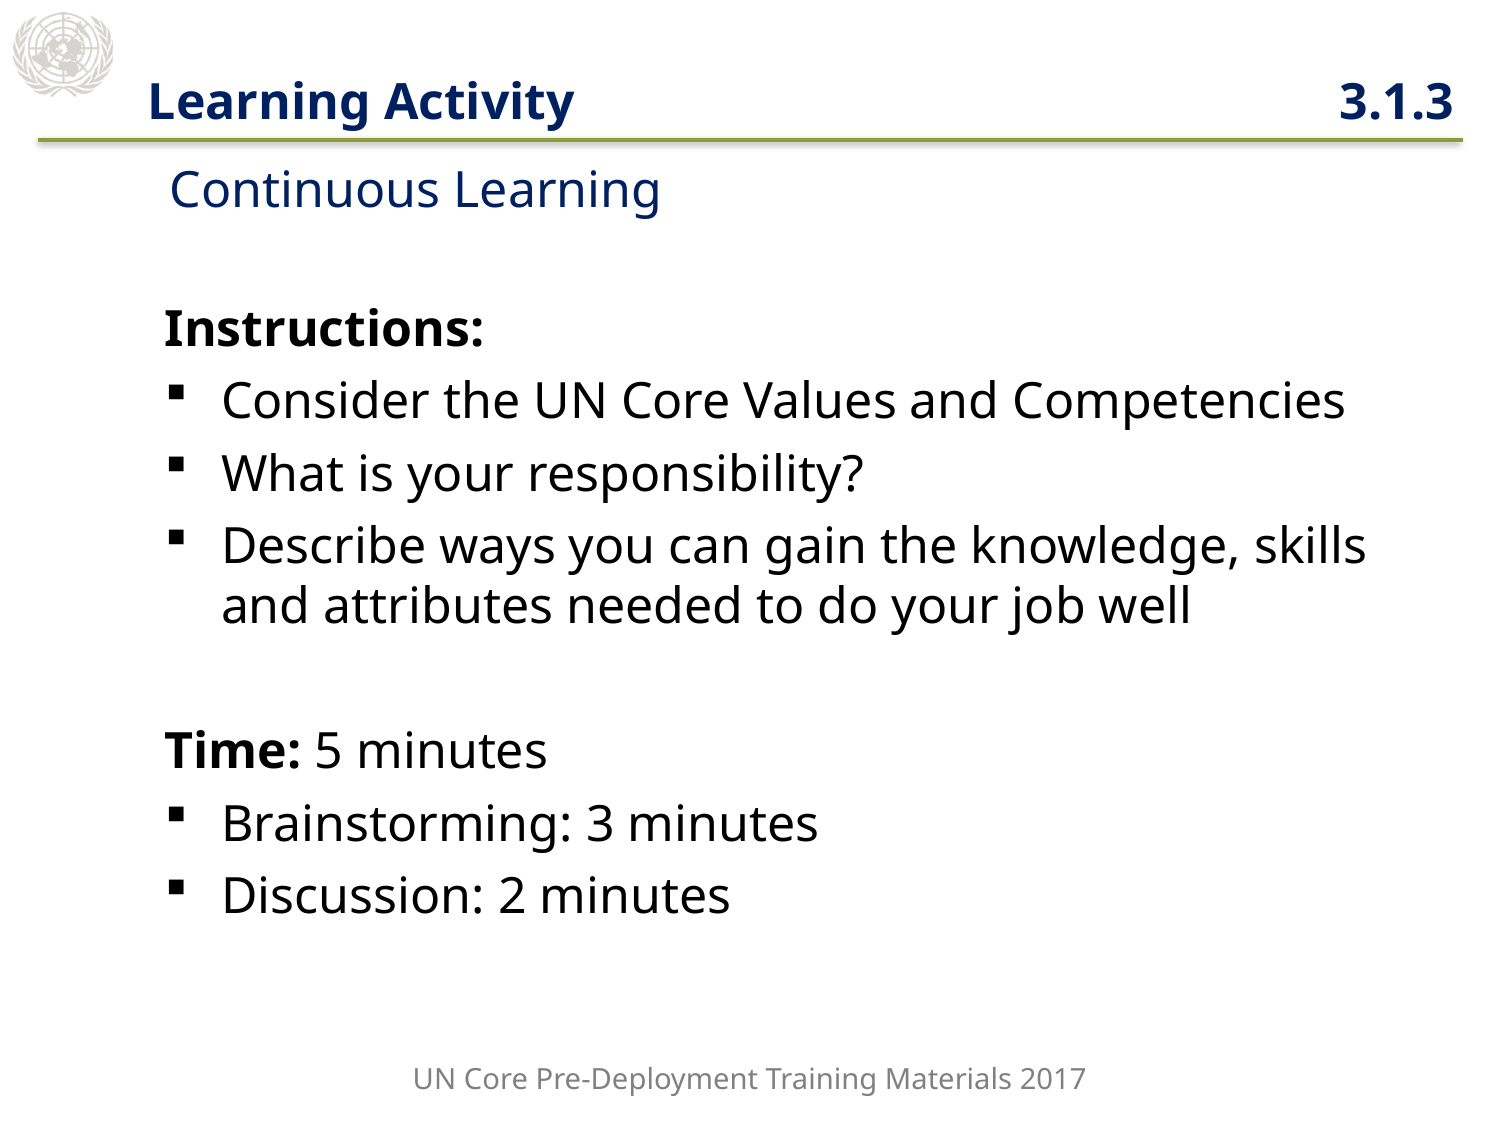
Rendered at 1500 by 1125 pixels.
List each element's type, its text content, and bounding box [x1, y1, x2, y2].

picture [13, 12, 113, 97]
text_box 3.1.3 [1325, 62, 1469, 138]
text_box Learning Activity [133, 62, 604, 138]
text_box UN Core Pre-Deployment Training Materials 2017 [350, 1052, 1150, 1103]
text_box Instructions: Consider the UN Core Values and Competencies What is your responsibility? Describe ways you can gain the knowledge, skills and attributes needed to do your job well Time: 5 minutes Brainstorming: 3 minutes Discussion: 2 minutes [150, 288, 1450, 931]
text_box Continuous Learning [154, 149, 678, 225]
